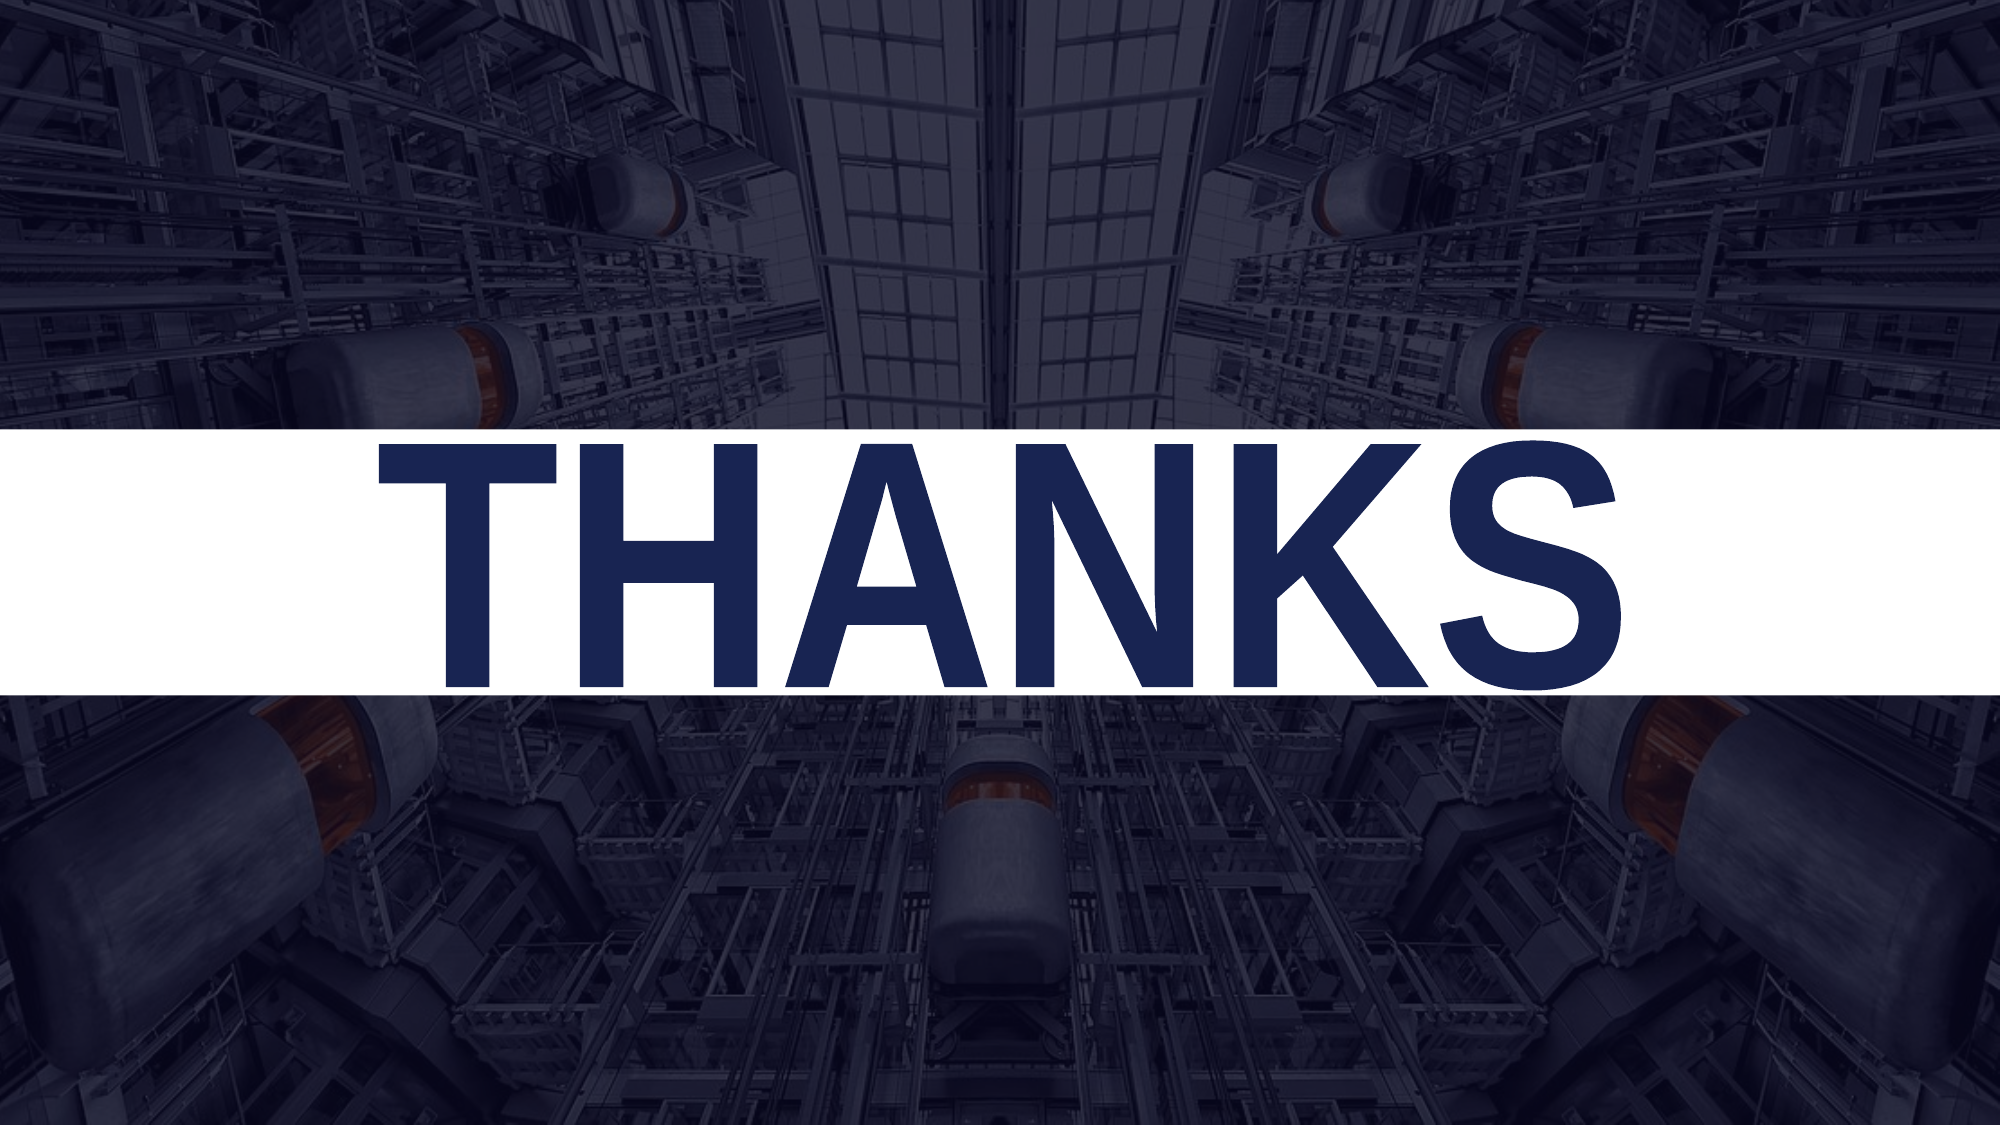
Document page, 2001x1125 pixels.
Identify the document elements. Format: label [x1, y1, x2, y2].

text_box [0, 428, 2000, 696]
